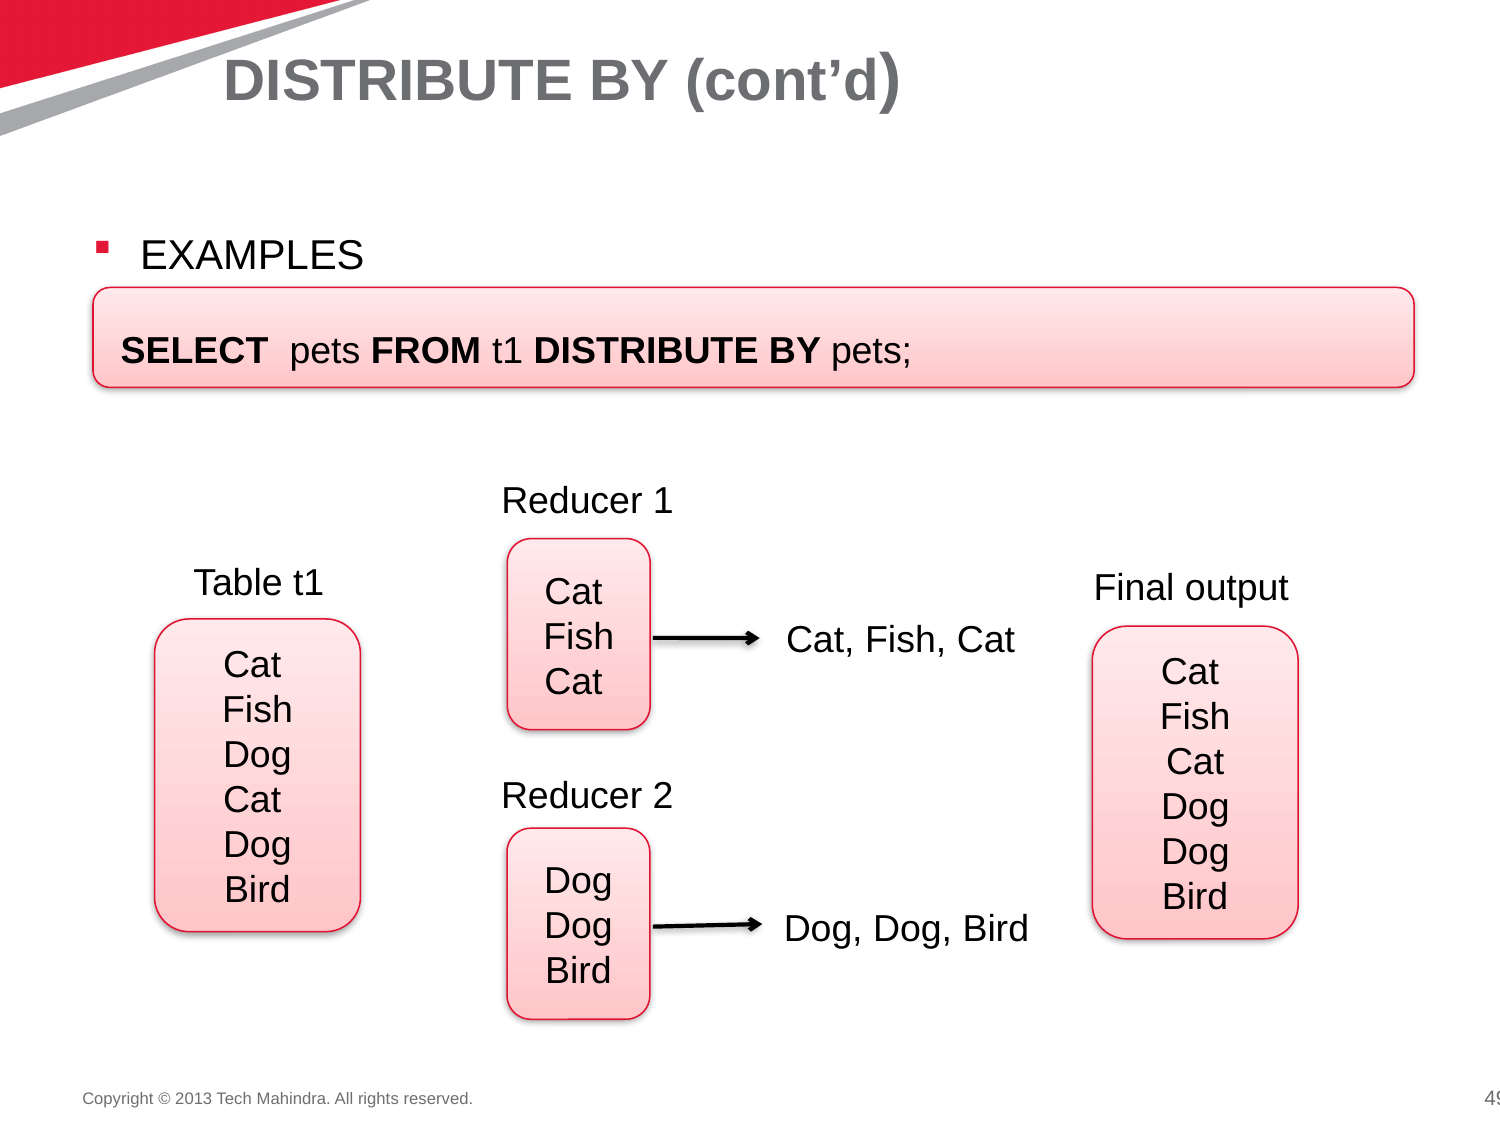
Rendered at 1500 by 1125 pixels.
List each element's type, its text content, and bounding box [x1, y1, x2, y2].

picture [0, 0, 373, 136]
title DISTRIBUTE BY (cont’d) [223, 33, 1450, 136]
text_box Dog, Dog, Bird [783, 903, 1030, 949]
text_box Table t1 [193, 557, 325, 603]
text_box SELECT pets FROM t1 DISTRIBUTE BY pets; [92, 286, 1415, 389]
text_box Dog Dog Bird [506, 827, 651, 1021]
text_box Cat Fish Cat [506, 537, 651, 731]
text_box Cat Fish Dog Cat Dog Bird [153, 618, 362, 933]
text_box Cat Fish Cat Dog Dog Bird [1091, 625, 1299, 940]
list EXAMPLES [92, 202, 1455, 270]
text_box Reducer 1 [501, 475, 674, 521]
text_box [652, 923, 763, 927]
text_box Cat, Fish, Cat [786, 614, 1016, 660]
text_box Reducer 2 [490, 771, 674, 817]
text_box Final output [1093, 563, 1290, 609]
